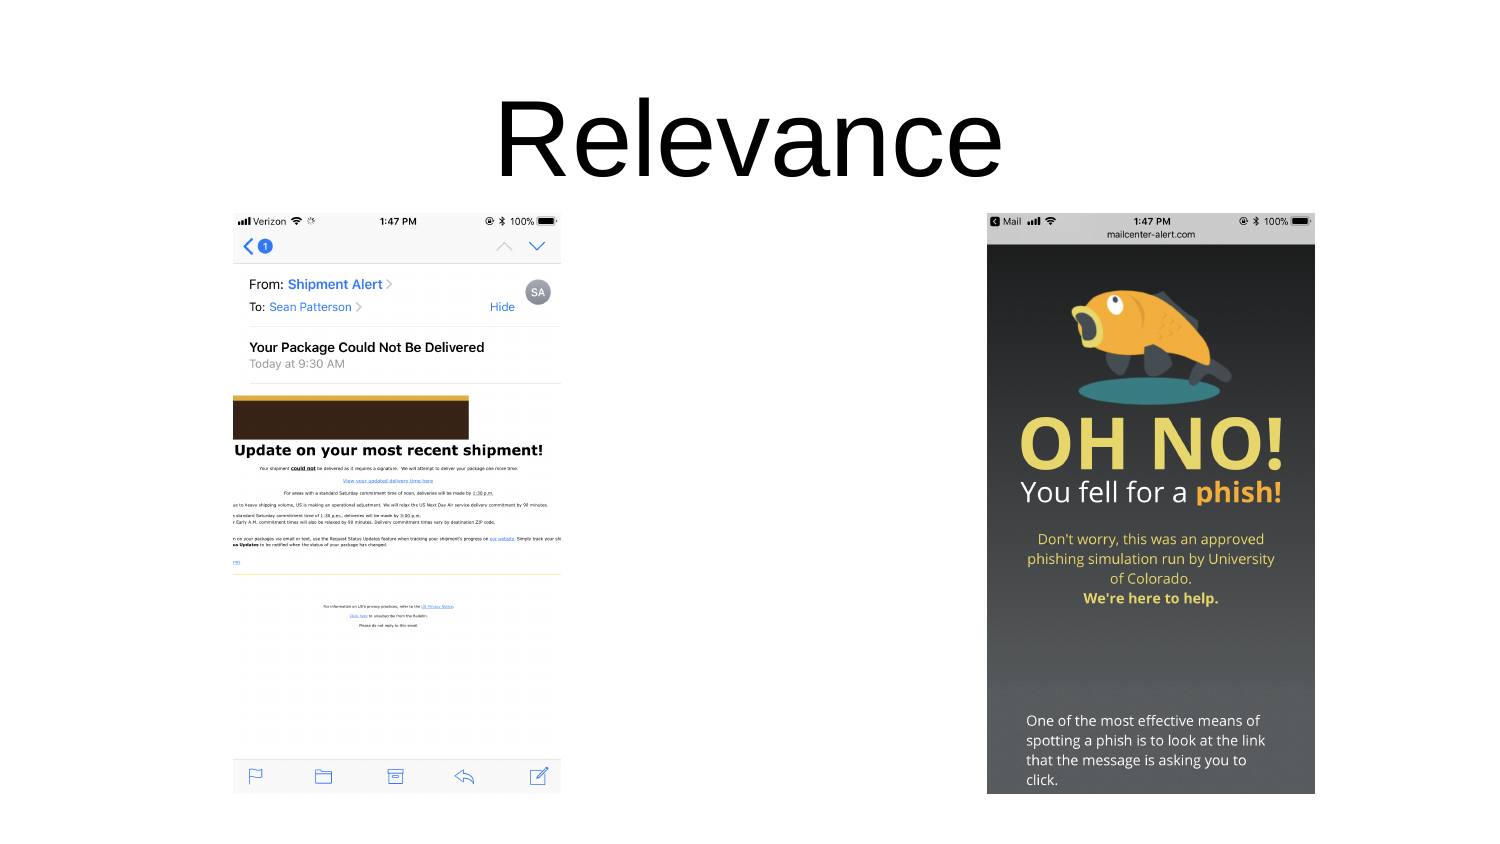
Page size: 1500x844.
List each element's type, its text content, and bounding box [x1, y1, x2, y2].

picture [987, 212, 1315, 794]
title Relevance [51, 55, 1449, 214]
picture [233, 212, 561, 794]
